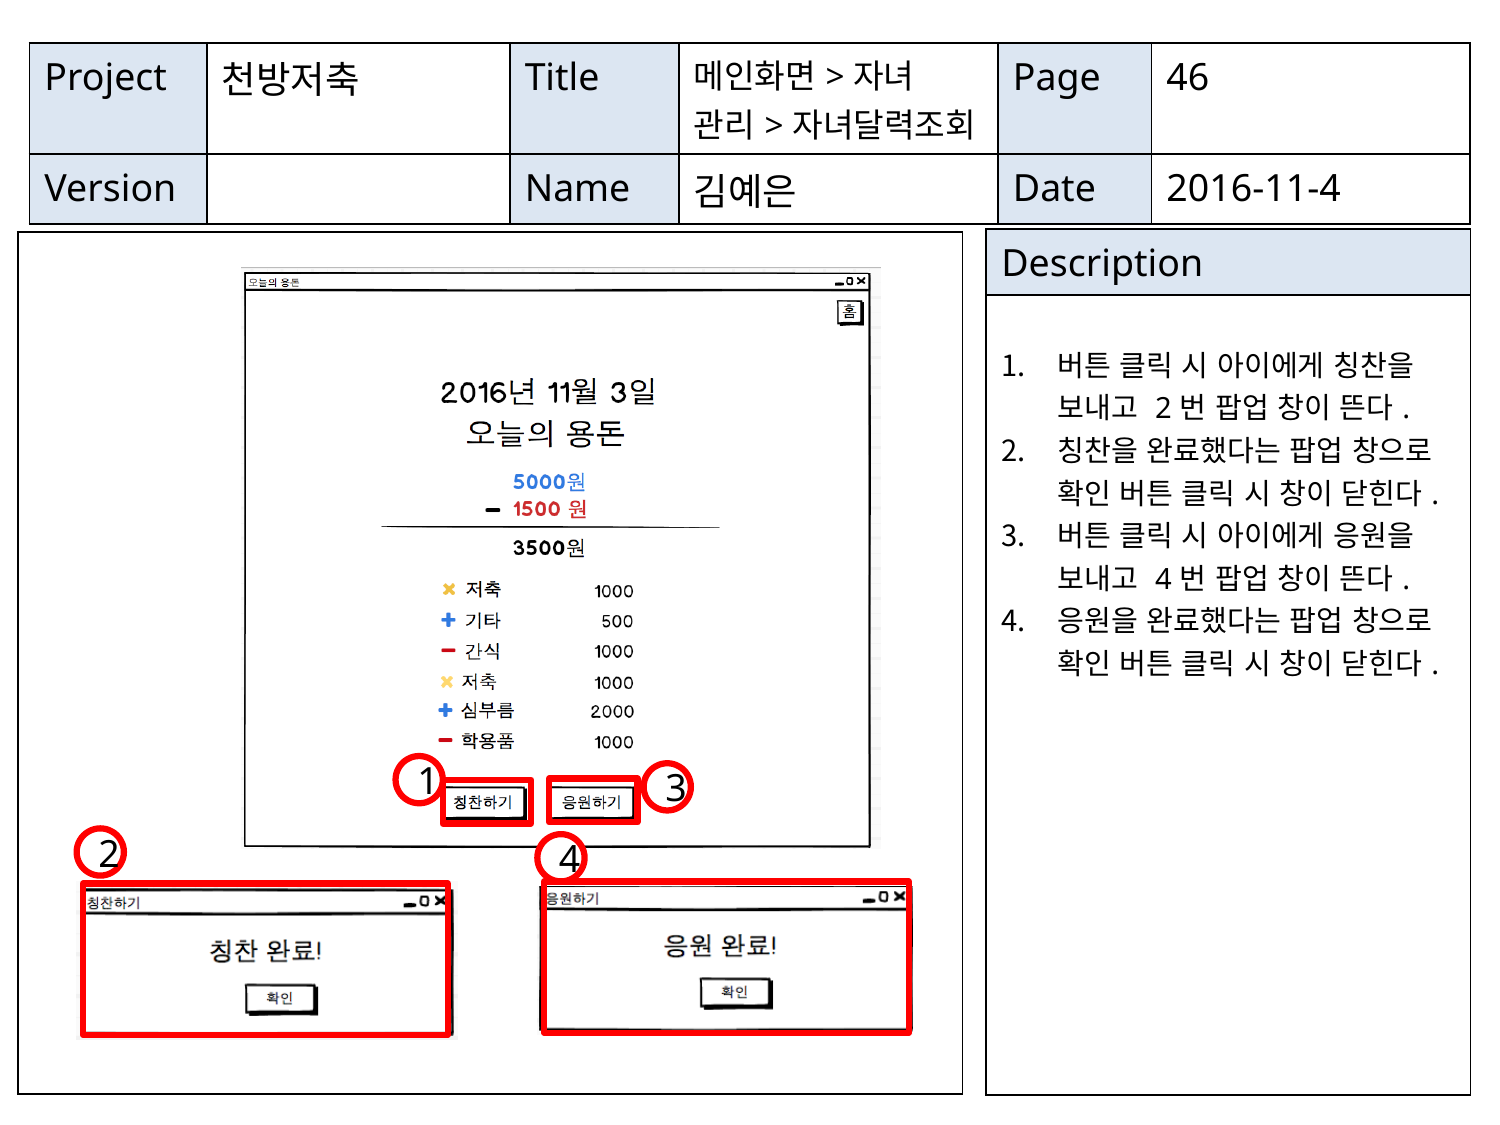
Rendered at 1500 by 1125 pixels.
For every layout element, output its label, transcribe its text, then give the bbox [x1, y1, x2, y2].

table_header 천방저축 [208, 44, 509, 153]
table_cell Date [999, 155, 1151, 223]
table_header Description [987, 230, 1470, 294]
picture [241, 266, 881, 849]
table_cell Name [511, 155, 678, 223]
picture [537, 886, 914, 1035]
table_header 메인화면>자녀 관리>자녀달력조회 [680, 44, 997, 153]
table_cell [208, 155, 509, 223]
table_header Page [999, 44, 1151, 153]
table_header Title [511, 44, 678, 153]
table_cell 김예은 [680, 155, 997, 223]
table_cell 2016-11-4 [1152, 155, 1469, 223]
text_box 2 [74, 826, 126, 878]
table_header 46 [1152, 44, 1469, 153]
table_cell 버튼 클릭 시 아이에게 칭찬을 보내고 2번 팝업 창이 뜬다. 칭찬을 완료했다는 팝업 창으로 확인 버튼 클릭 시 창이 닫힌다. 버튼 클릭 시 아이에게 응원을 보내고 4번 팝업 창이 뜬다. 응원을 완료했다는 팝업 창으로 확인 버튼 클릭 시 창이 닫힌다. [987, 296, 1470, 1094]
text_box [542, 879, 911, 885]
table_cell Version [30, 155, 206, 223]
table_header [19, 233, 962, 1093]
table_header Project [30, 44, 206, 153]
picture [76, 881, 459, 1040]
text_box 4 [535, 857, 587, 884]
